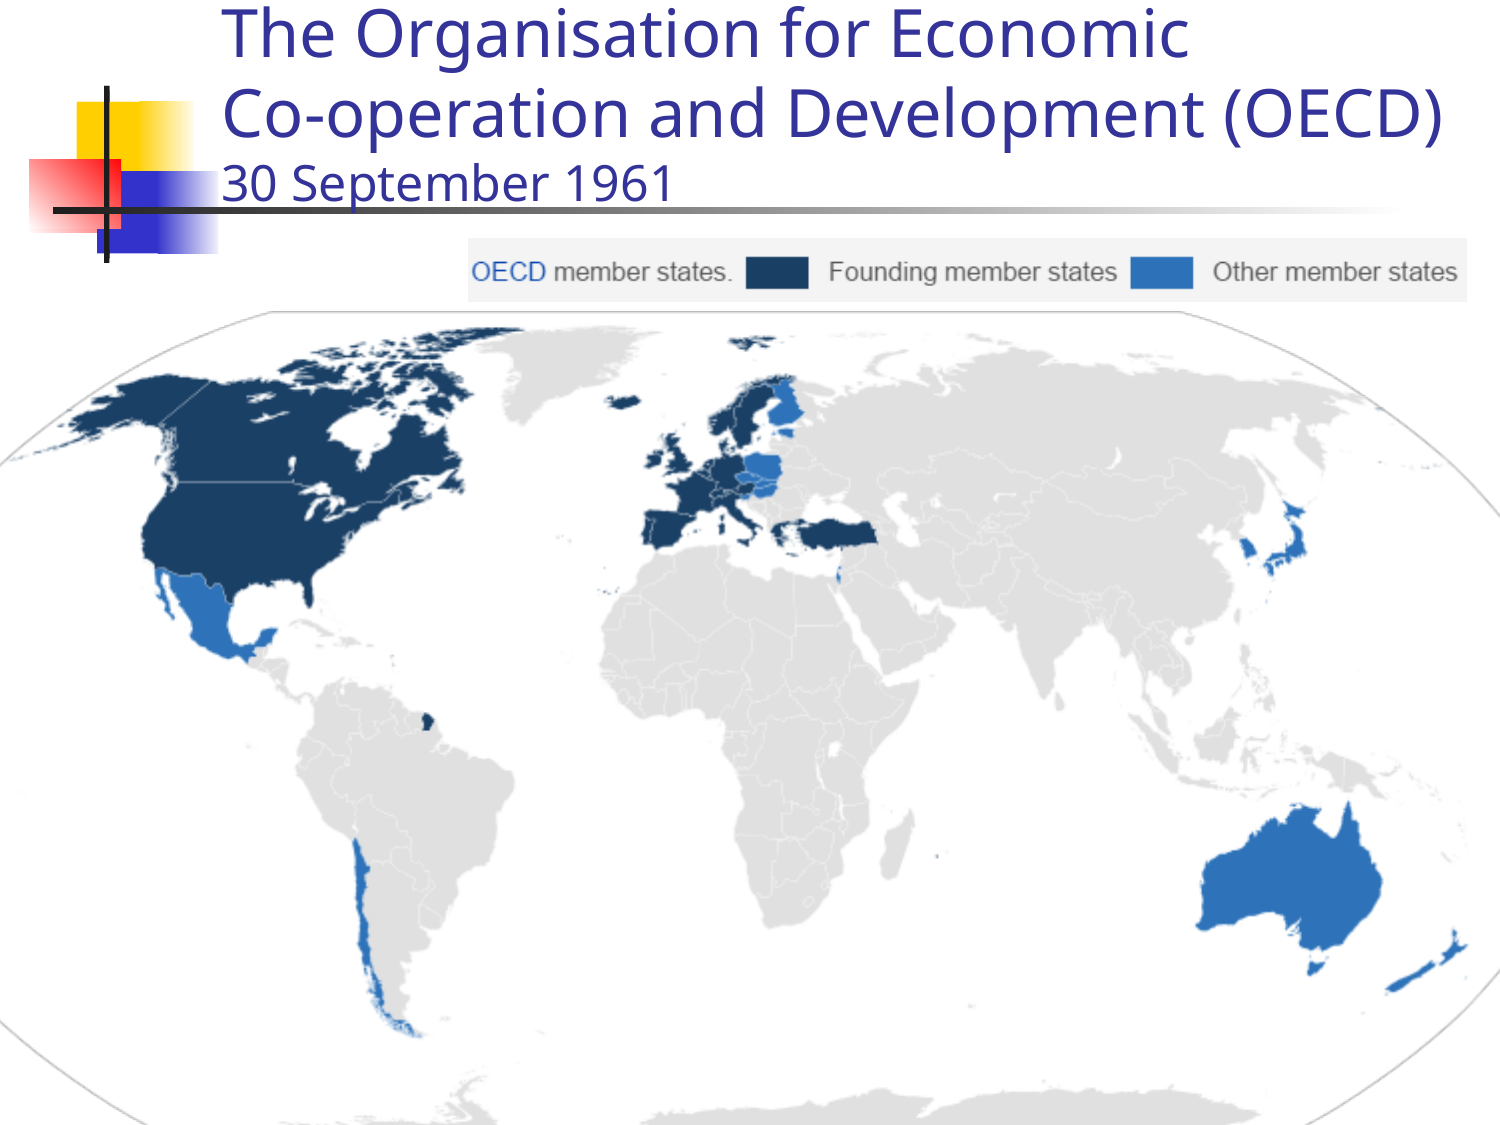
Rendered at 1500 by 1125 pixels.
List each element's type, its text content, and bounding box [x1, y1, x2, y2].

picture [0, 238, 1500, 1125]
title The Organisation for Economic Co-operation and Development (OECD) 30 September 1961 [206, 31, 1483, 219]
